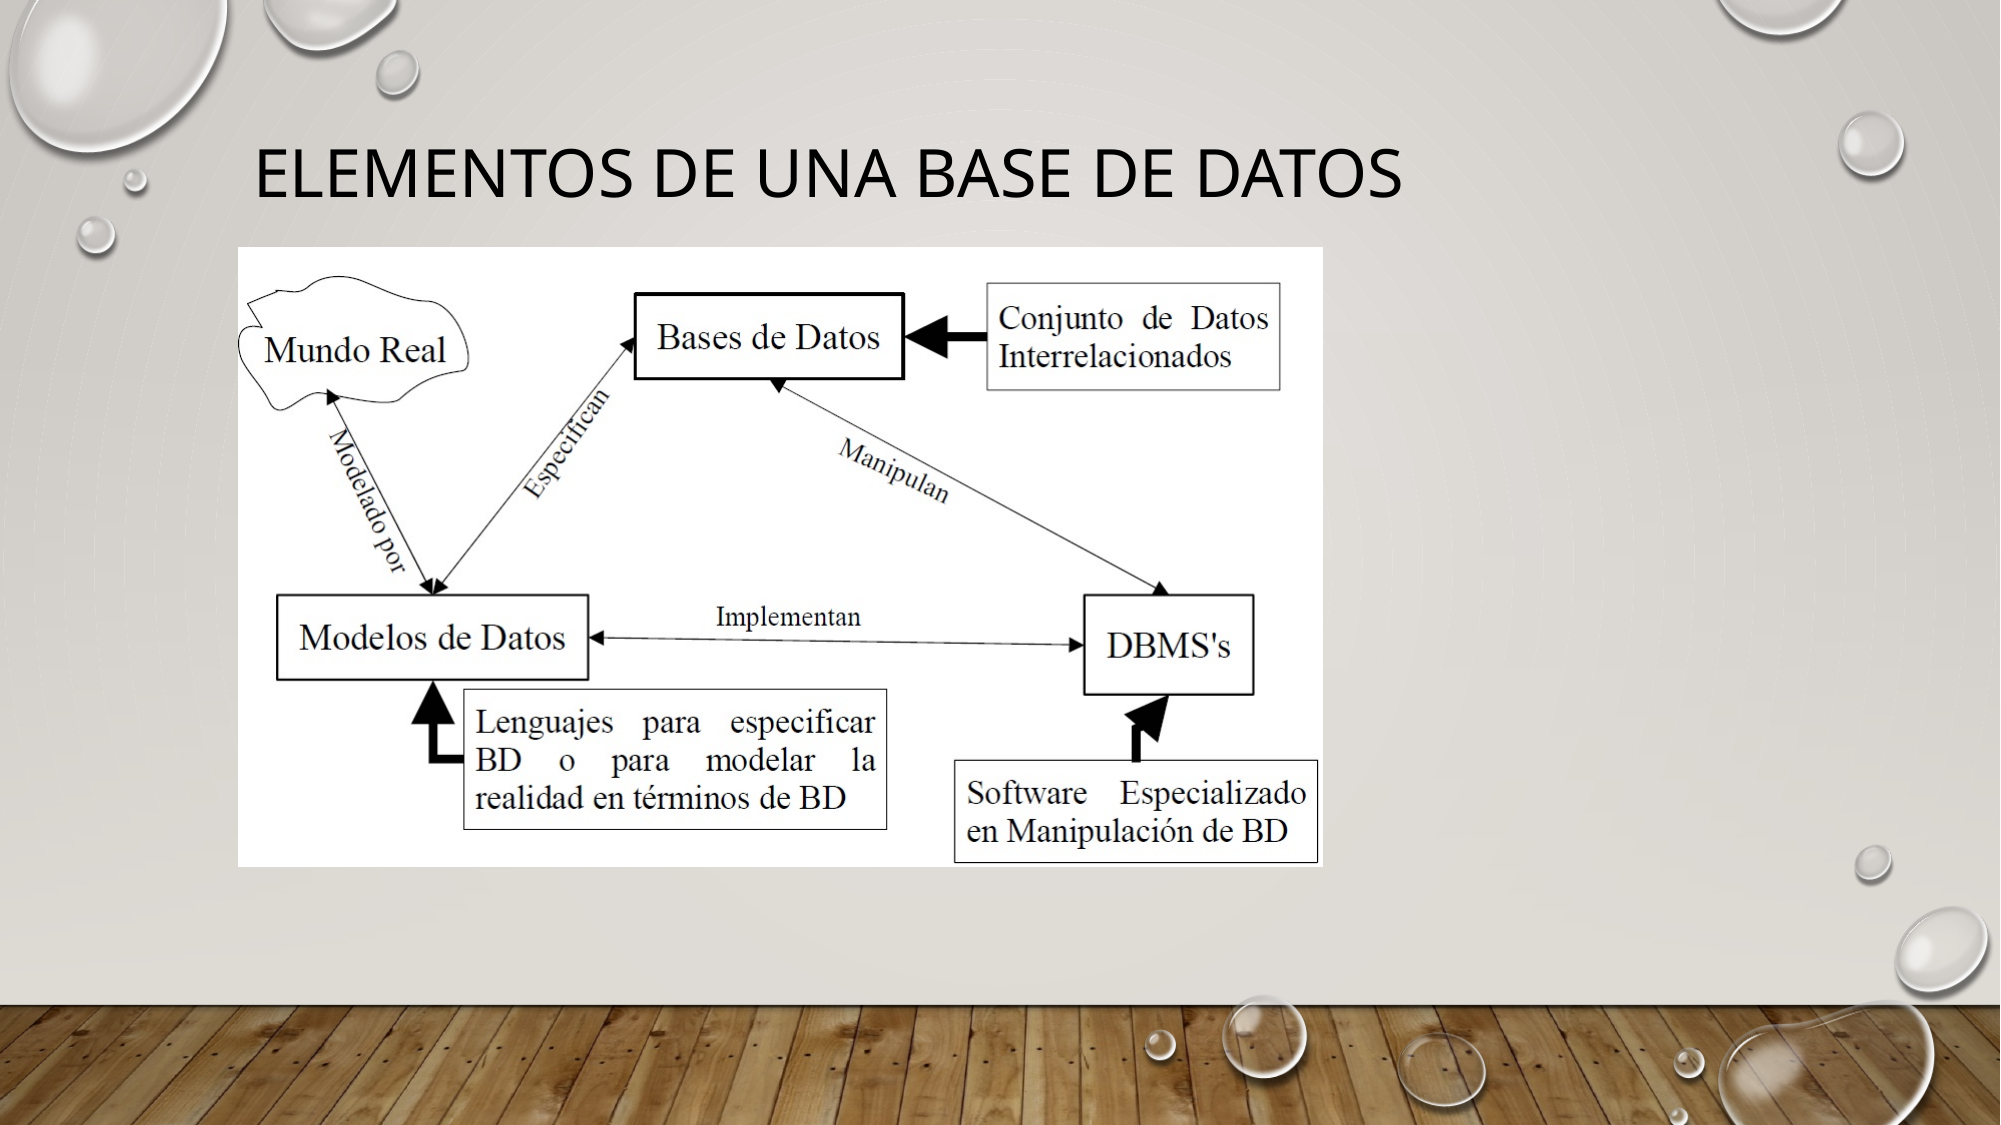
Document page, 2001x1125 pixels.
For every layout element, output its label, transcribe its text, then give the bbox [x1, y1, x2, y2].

picture [0, 0, 2000, 1125]
title Elementos de una base de datos [238, 131, 1814, 305]
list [237, 247, 1323, 868]
